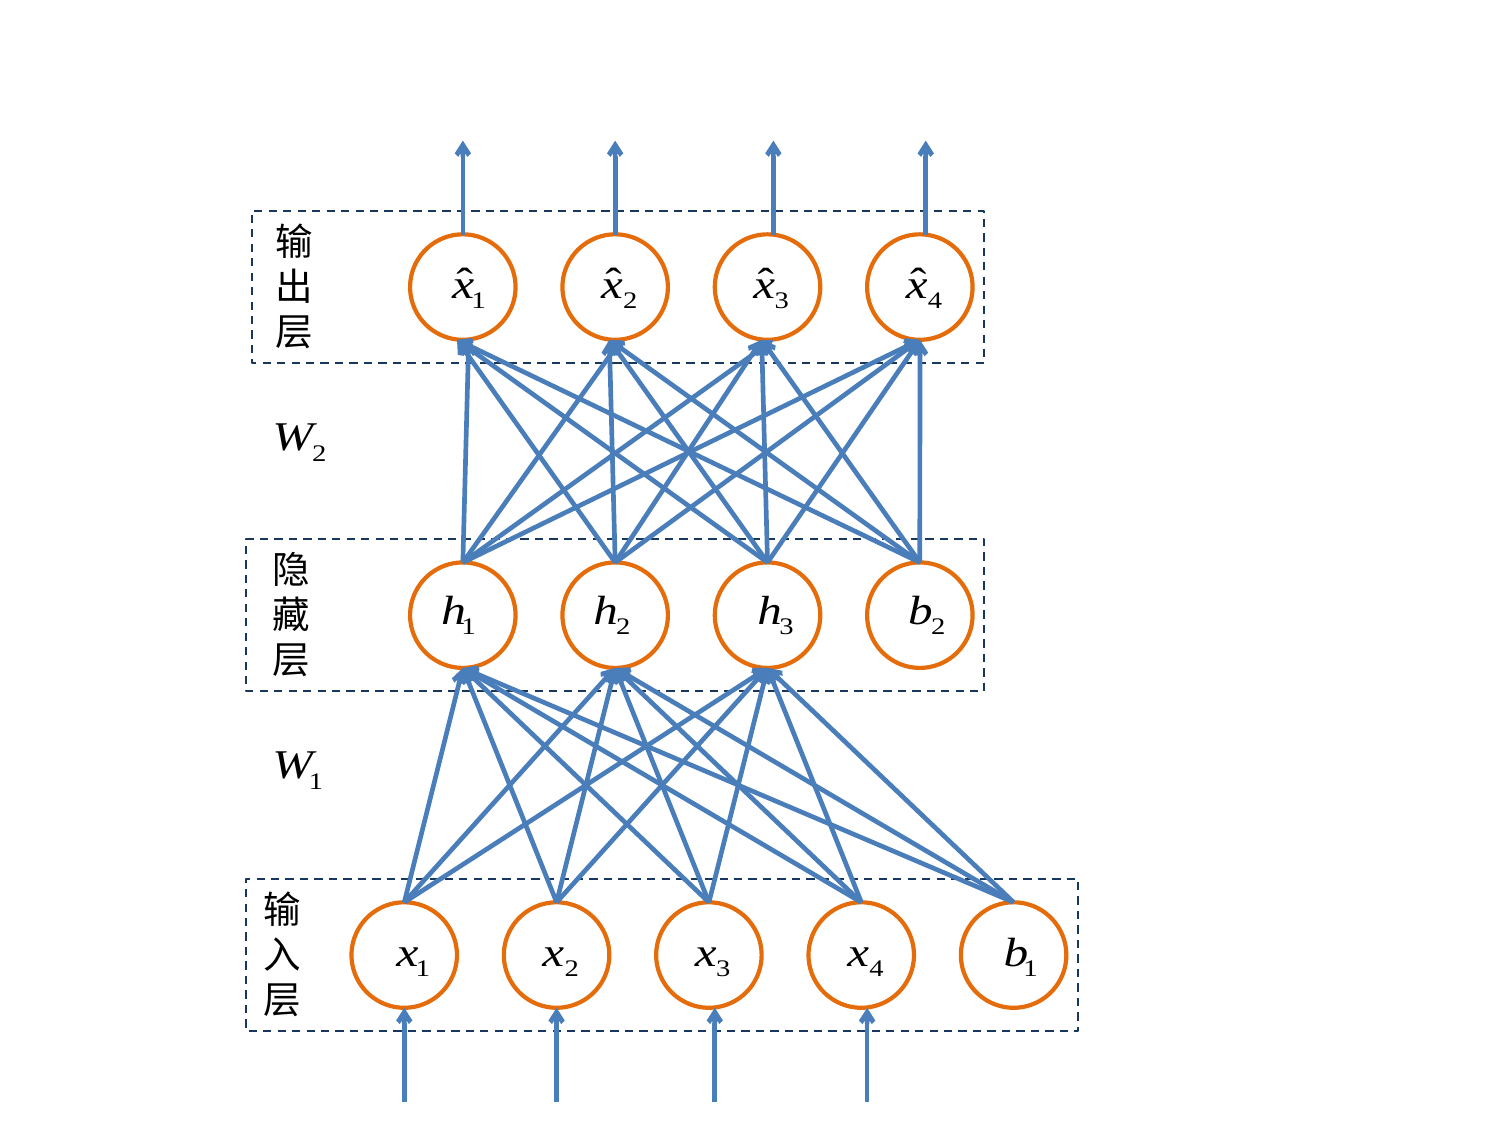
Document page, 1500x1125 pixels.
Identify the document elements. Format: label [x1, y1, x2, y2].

text_box [245, 140, 1079, 1103]
